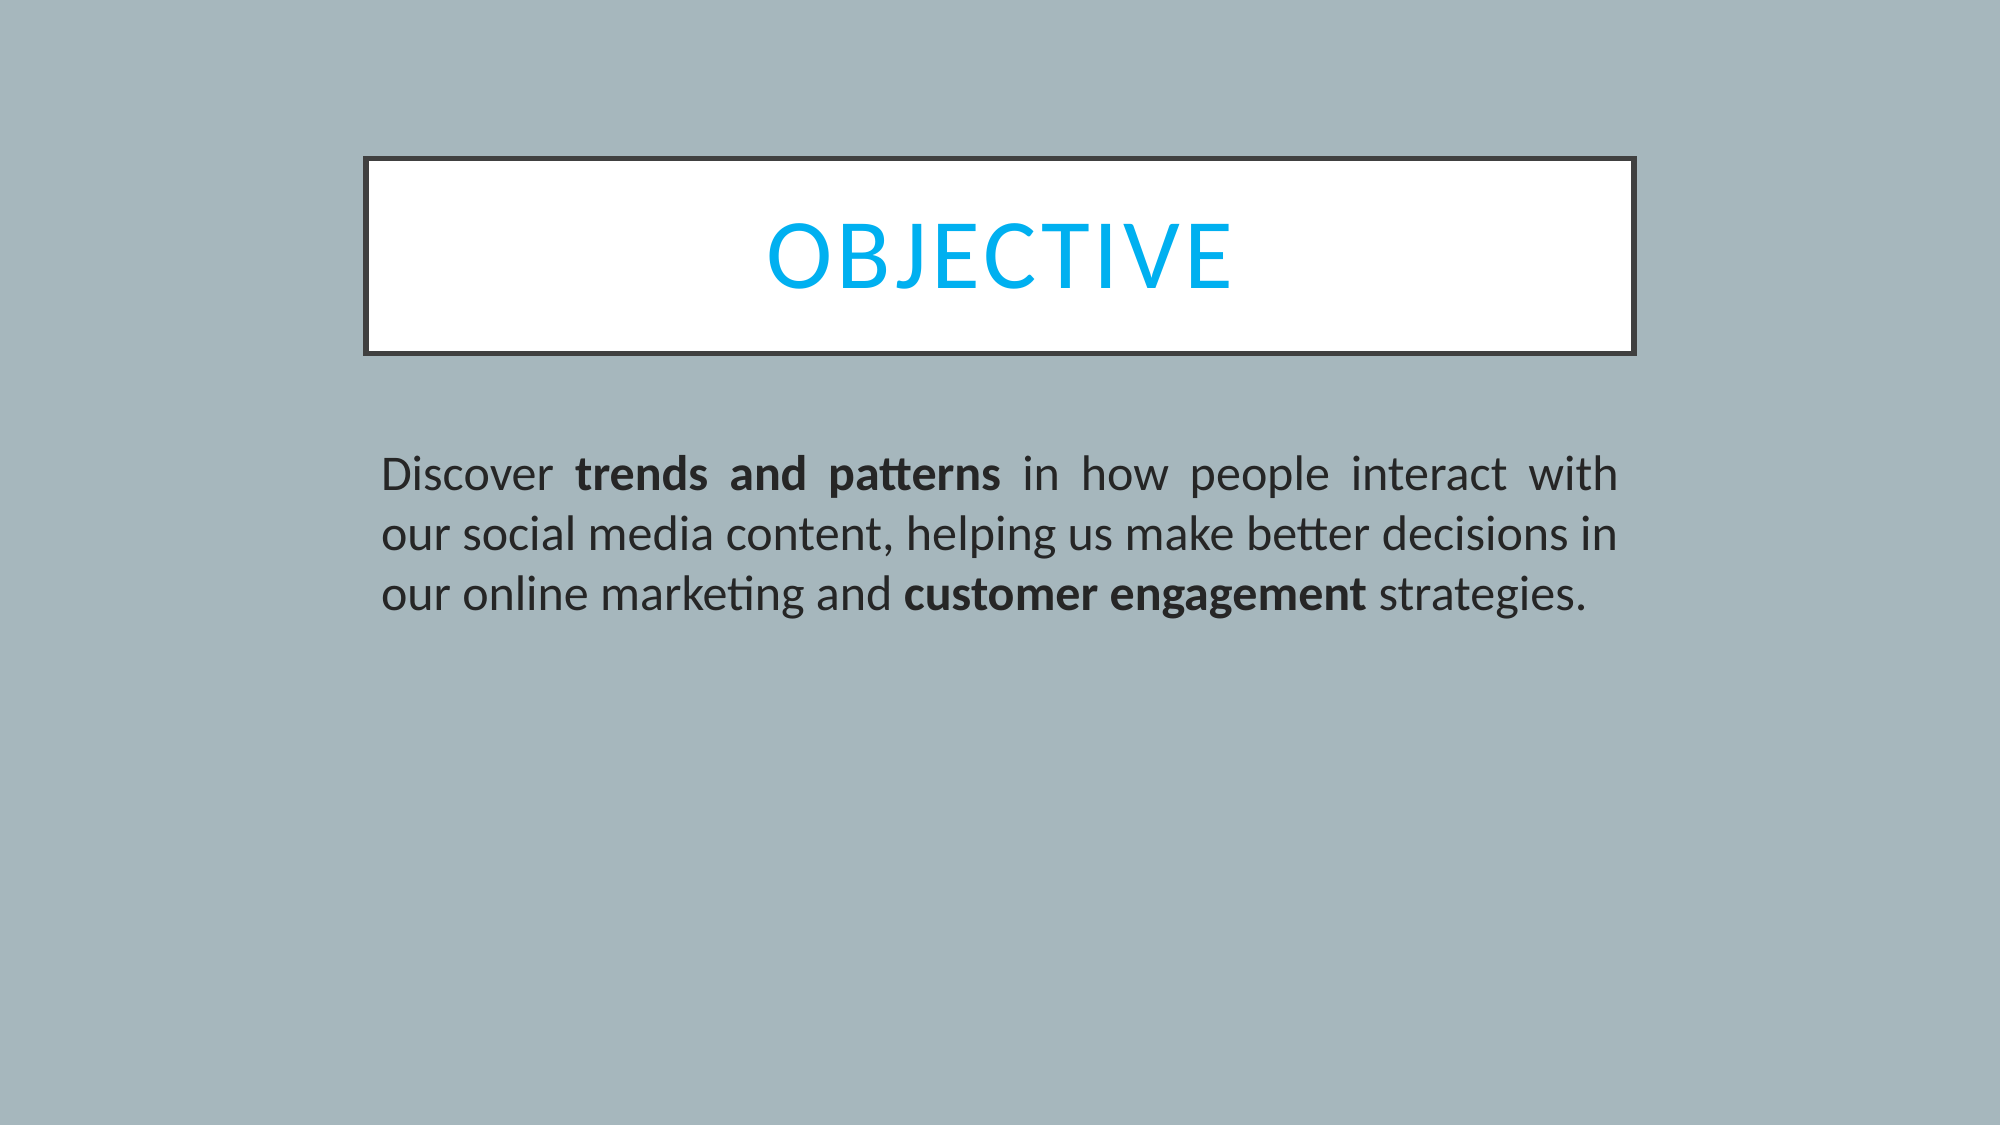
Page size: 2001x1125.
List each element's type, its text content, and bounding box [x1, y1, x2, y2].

title OBJECTIVE [363, 156, 1637, 356]
list Discover trends and patterns in how people interact with our social media content, helping us make better decisions in our online marketing and customer engagement strategies. [366, 432, 1634, 942]
